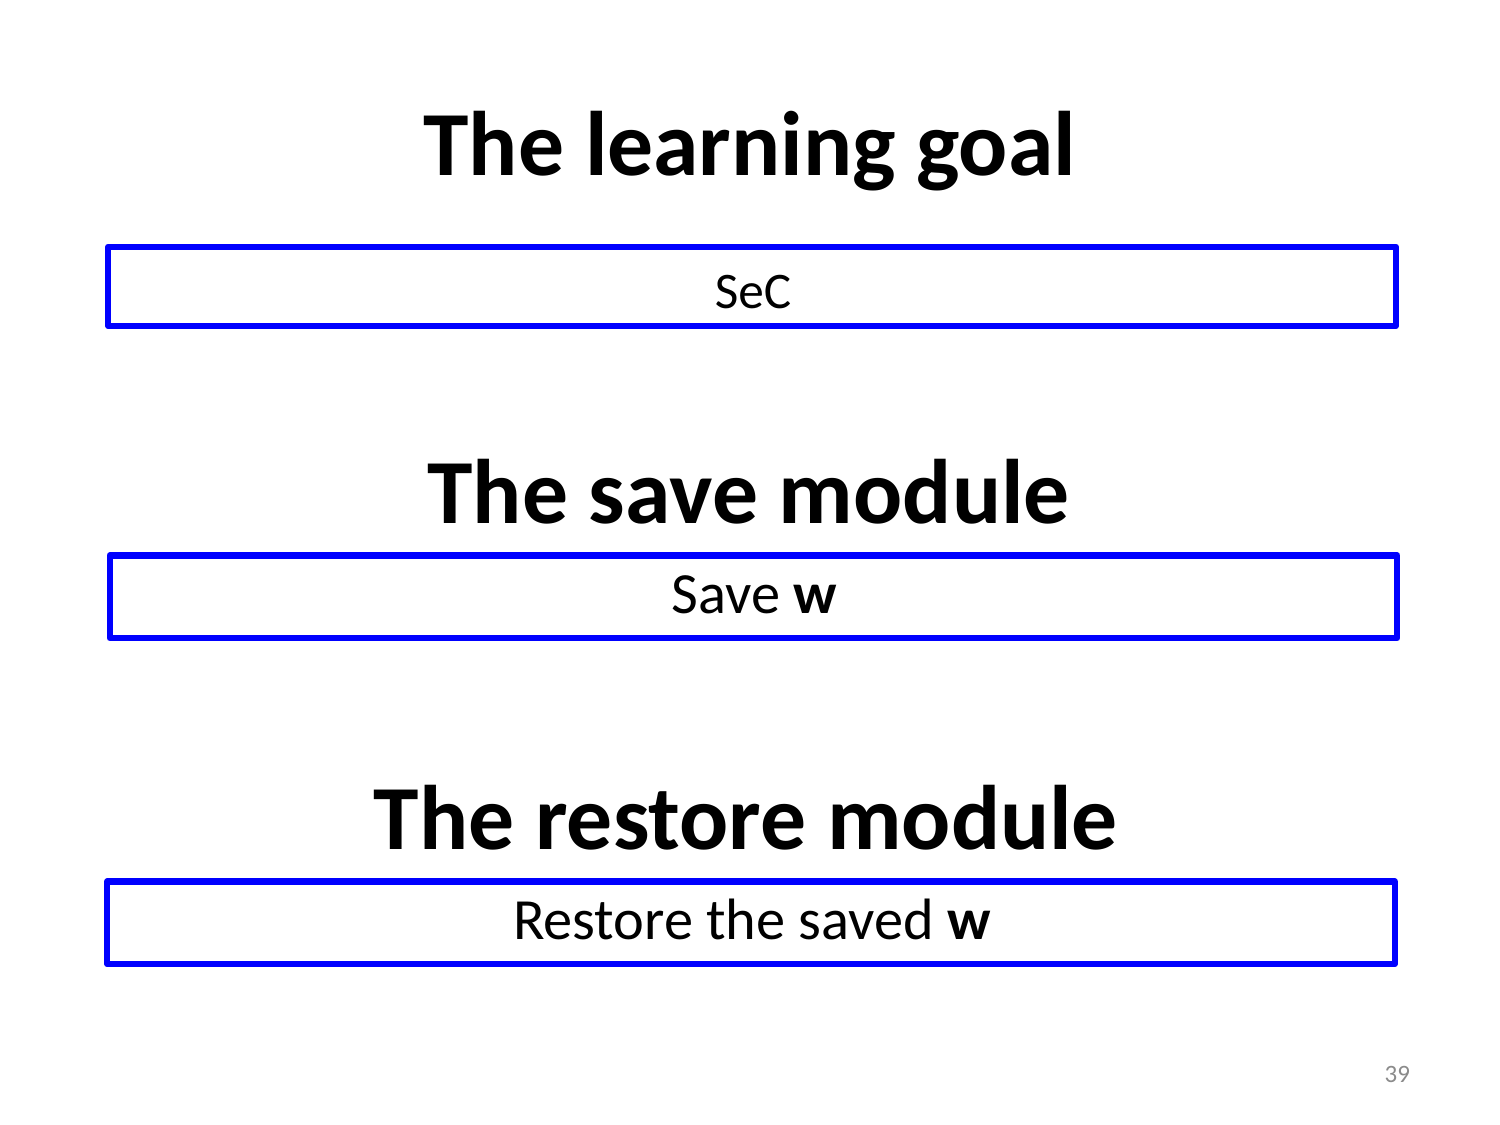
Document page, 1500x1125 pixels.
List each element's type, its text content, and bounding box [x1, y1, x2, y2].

slide_number 39 [1074, 1042, 1425, 1103]
text_box The save module [102, 385, 1396, 603]
text_box Restore the saved w [105, 881, 1399, 976]
text_box The restore module [99, 711, 1394, 929]
title The learning goal [74, 44, 1426, 233]
text_box [106, 245, 1398, 328]
text_box [108, 553, 1399, 640]
text_box Save w [107, 555, 1402, 650]
text_box [105, 879, 1397, 966]
